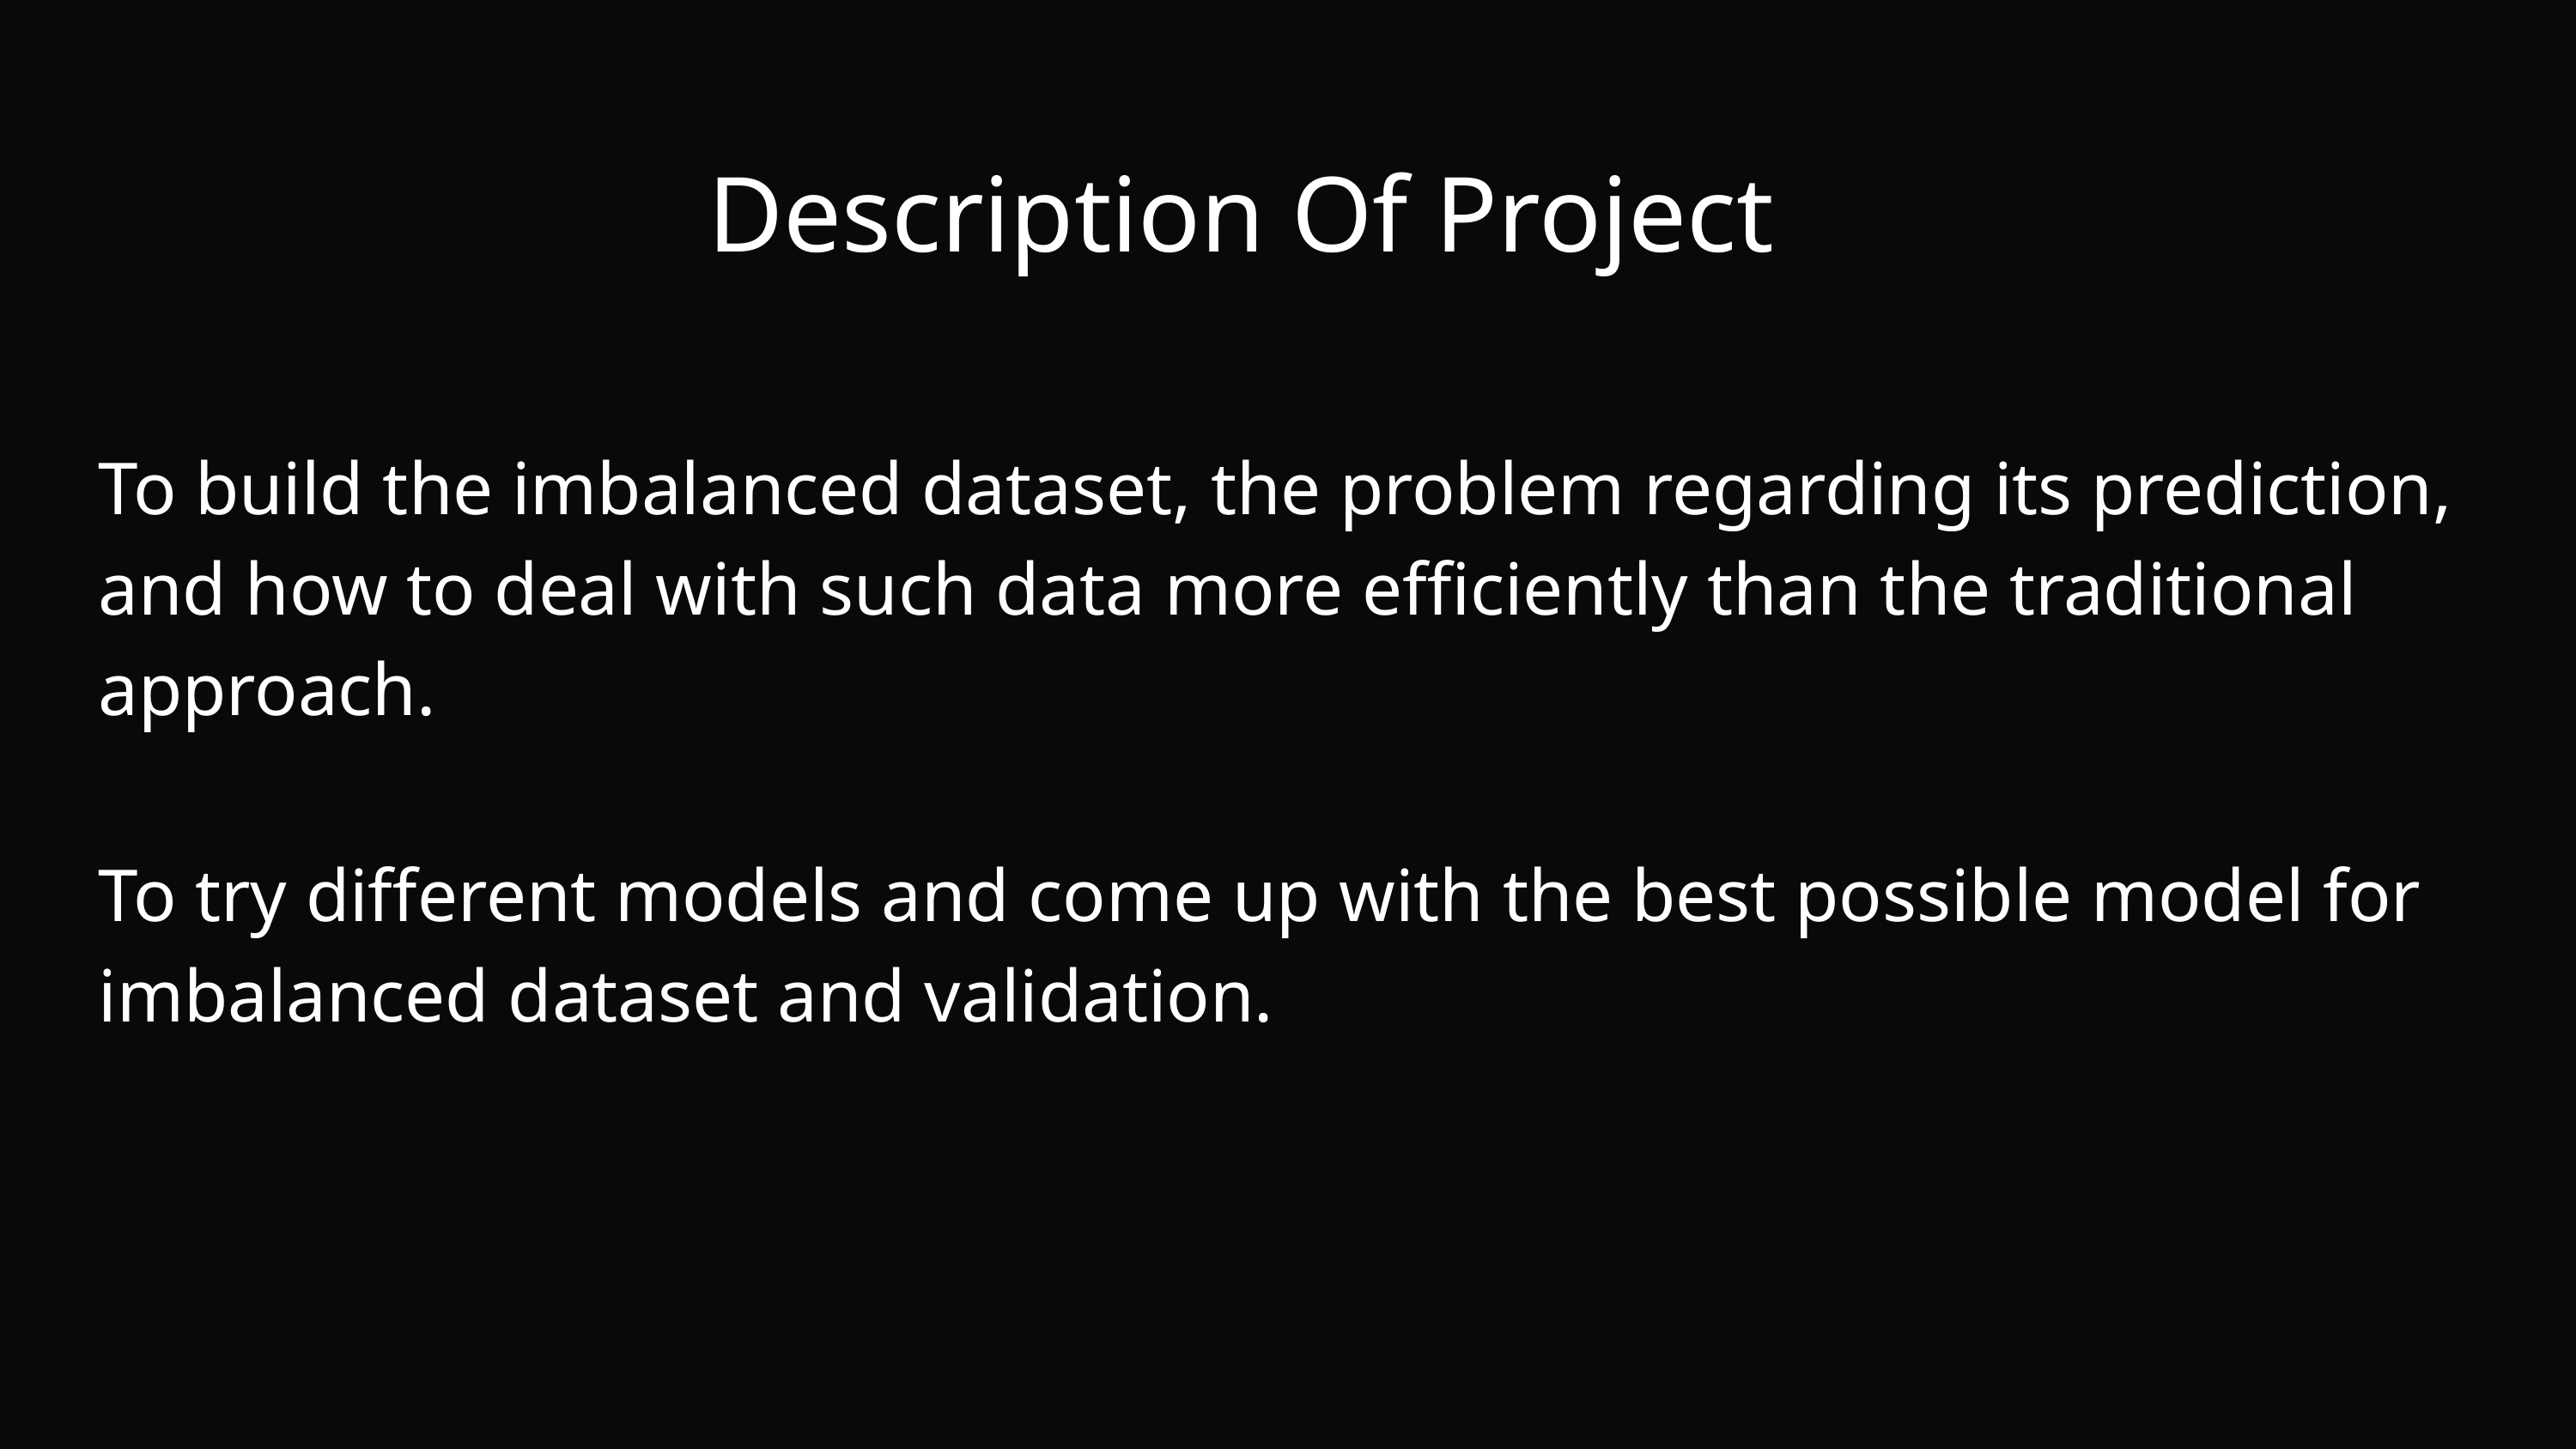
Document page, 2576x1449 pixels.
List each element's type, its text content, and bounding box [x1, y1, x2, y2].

text_box To try different models and come up with the best possible model for imbalanced dataset and validation. [98, 835, 2478, 1036]
text_box To build the imbalanced dataset, the problem regarding its prediction, and how to deal with such data more efficiently than the traditional approach. [98, 428, 2504, 731]
text_box Description Of Project [671, 127, 1812, 273]
